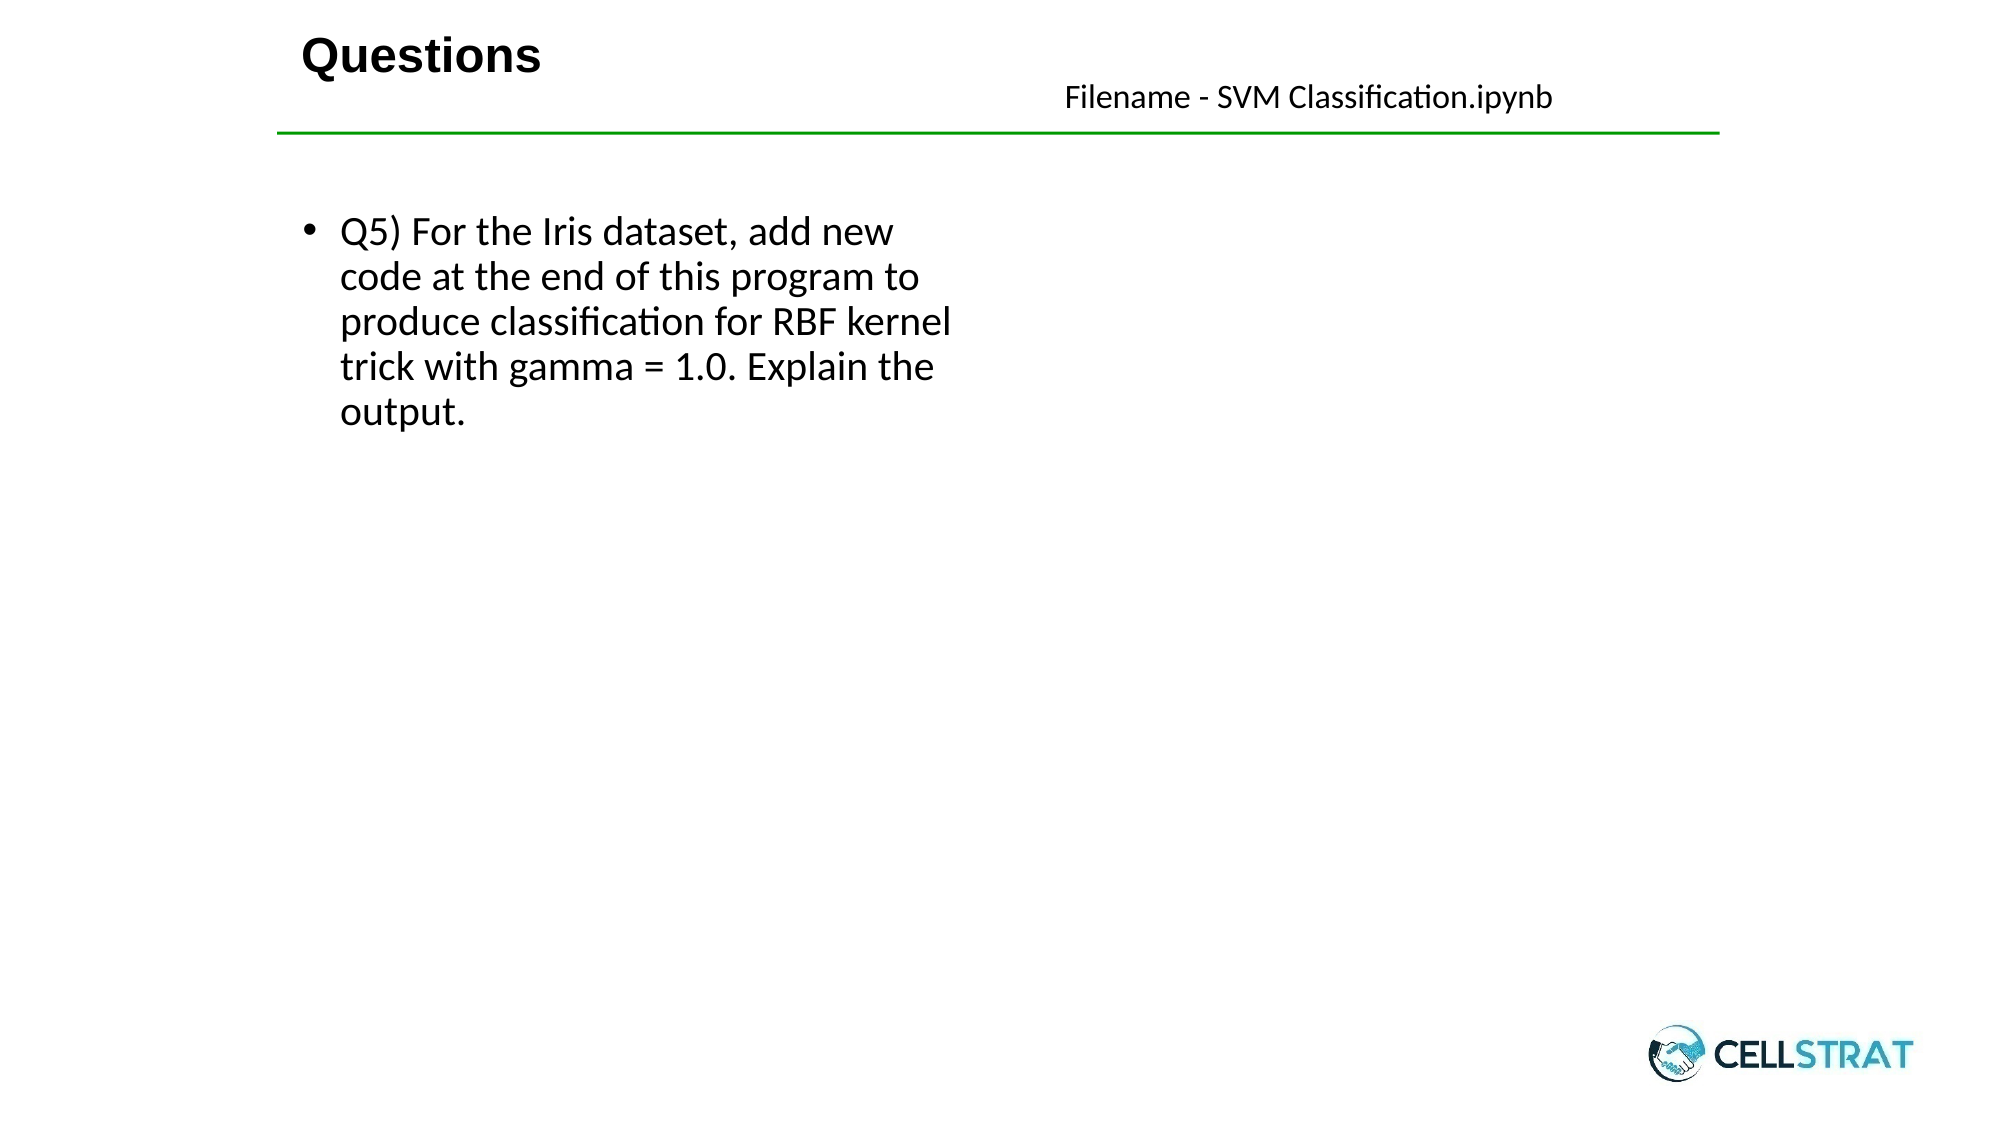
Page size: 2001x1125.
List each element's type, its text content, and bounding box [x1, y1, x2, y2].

text_box Questions [287, 16, 1733, 85]
picture [1638, 1020, 1924, 1087]
text_box Q5) For the Iris dataset, add new code at the end of this program to produce classification for RBF kernel trick with gamma = 1.0. Explain the output. [287, 201, 1001, 823]
text_box Filename - SVM Classification.ipynb [1050, 67, 1568, 123]
